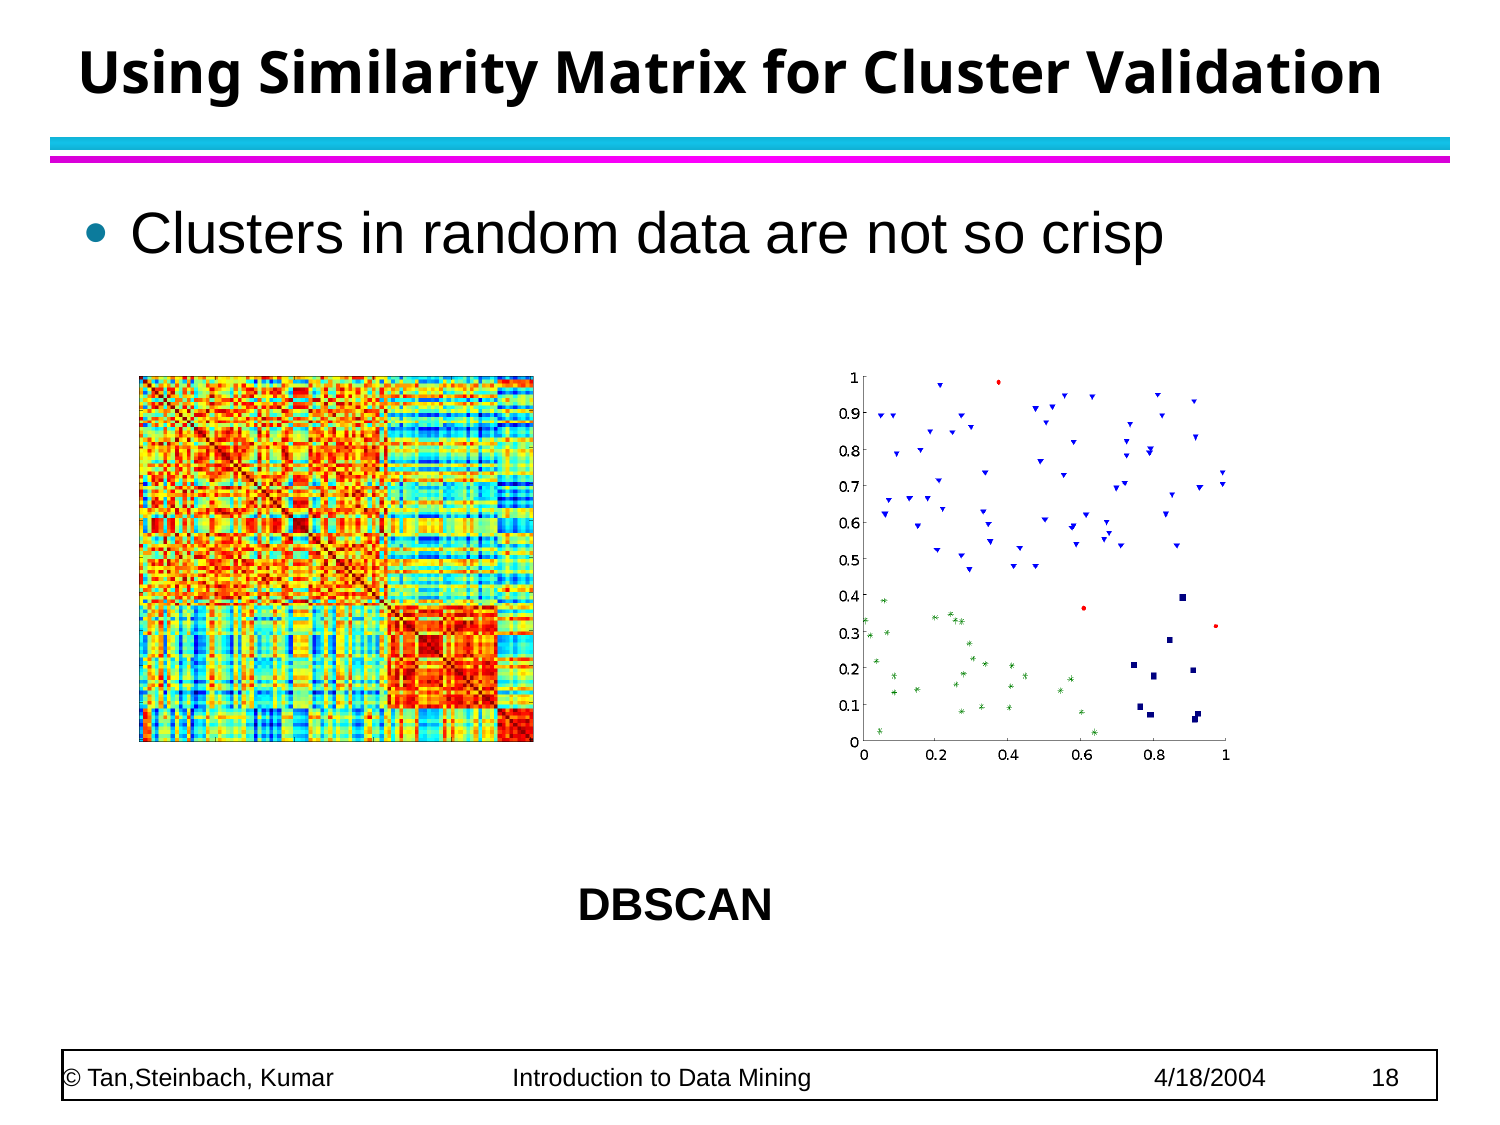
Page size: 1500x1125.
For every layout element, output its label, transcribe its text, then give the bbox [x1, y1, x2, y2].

picture [62, 342, 657, 791]
list Clusters in random data are not so crisp [67, 187, 1432, 1038]
text_box DBSCAN [562, 867, 1038, 938]
title Using Similarity Matrix for Cluster Validation [62, 24, 1421, 113]
picture [737, 342, 1332, 791]
